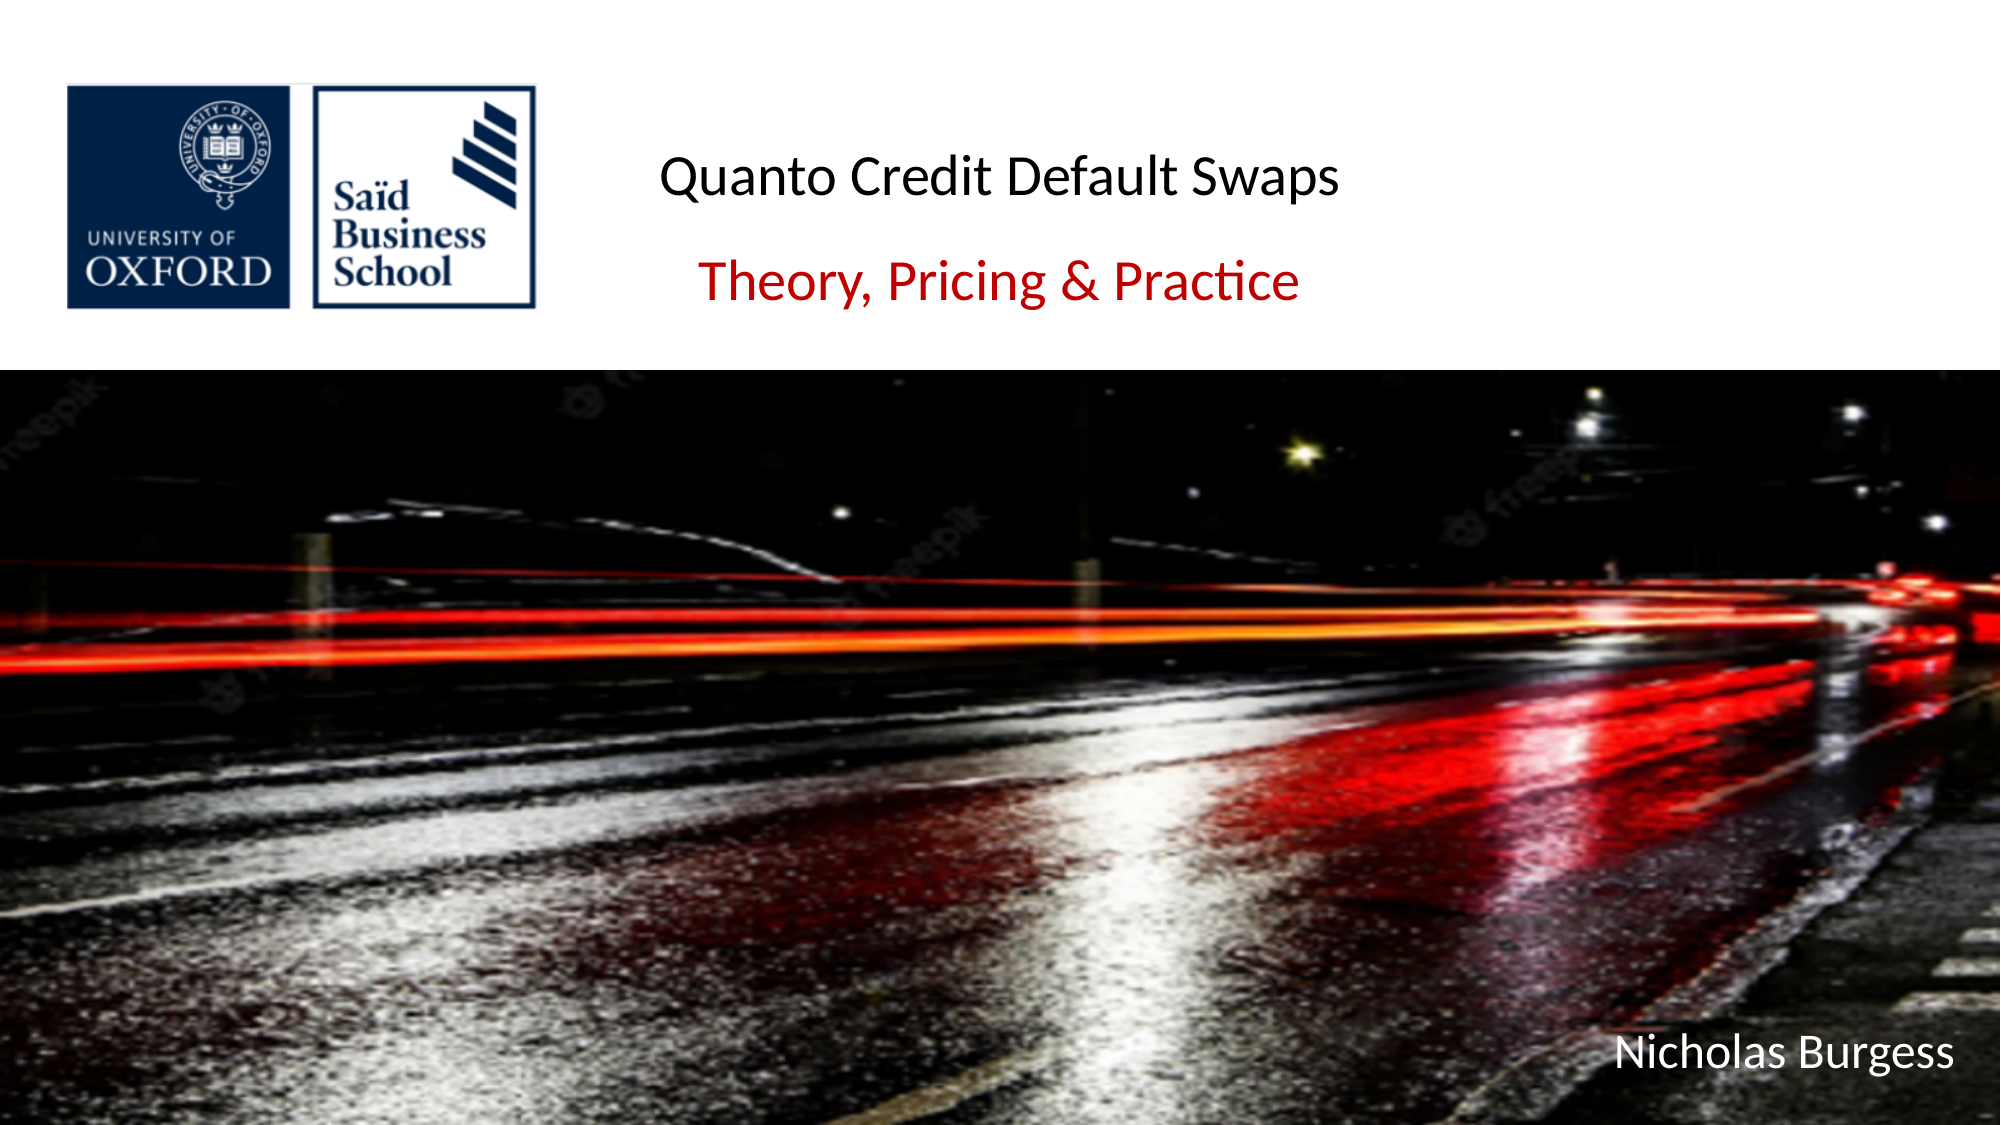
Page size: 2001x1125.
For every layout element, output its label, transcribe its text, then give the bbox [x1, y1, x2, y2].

text_box Quanto Credit Default Swaps Theory, Pricing & Practice [277, 94, 1723, 320]
picture [65, 82, 538, 311]
picture [0, 370, 2000, 1125]
